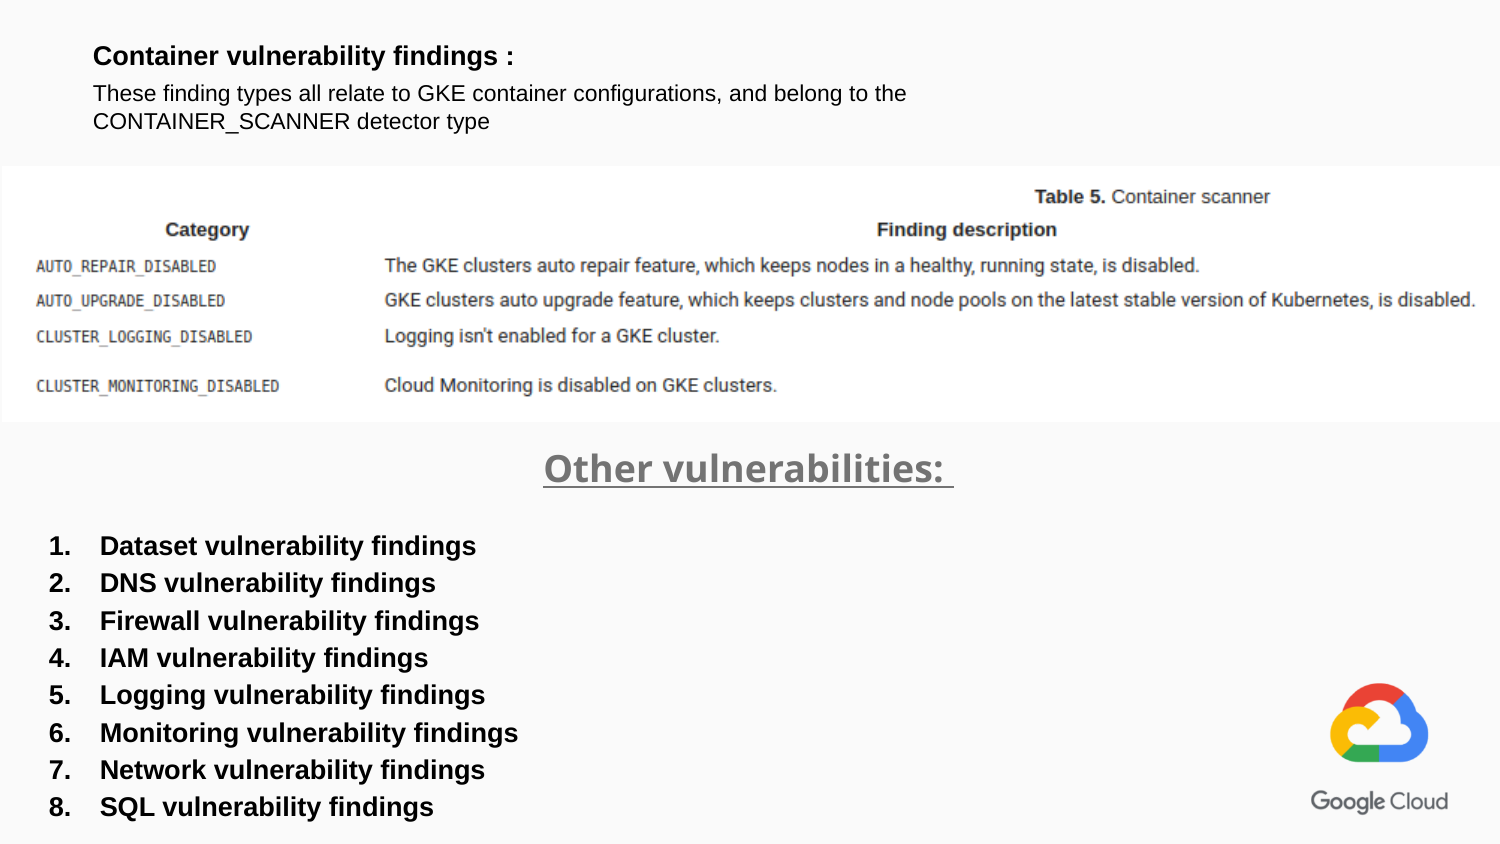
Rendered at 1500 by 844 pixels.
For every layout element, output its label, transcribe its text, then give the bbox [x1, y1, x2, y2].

list Other vulnerabilities: Dataset vulnerability findings DNS vulnerability findings Firewall vulnerability findings IAM vulnerability findings Logging vulnerability findings Monitoring vulnerability findings Network vulnerability findings SQL vulnerability findings [9, 430, 1488, 826]
text_box Container vulnerability findings : These finding types all relate to GKE container configurations, and belong to the CONTAINER_SCANNER detector type [77, 18, 1105, 164]
picture [1258, 654, 1500, 826]
picture [2, 165, 1500, 422]
